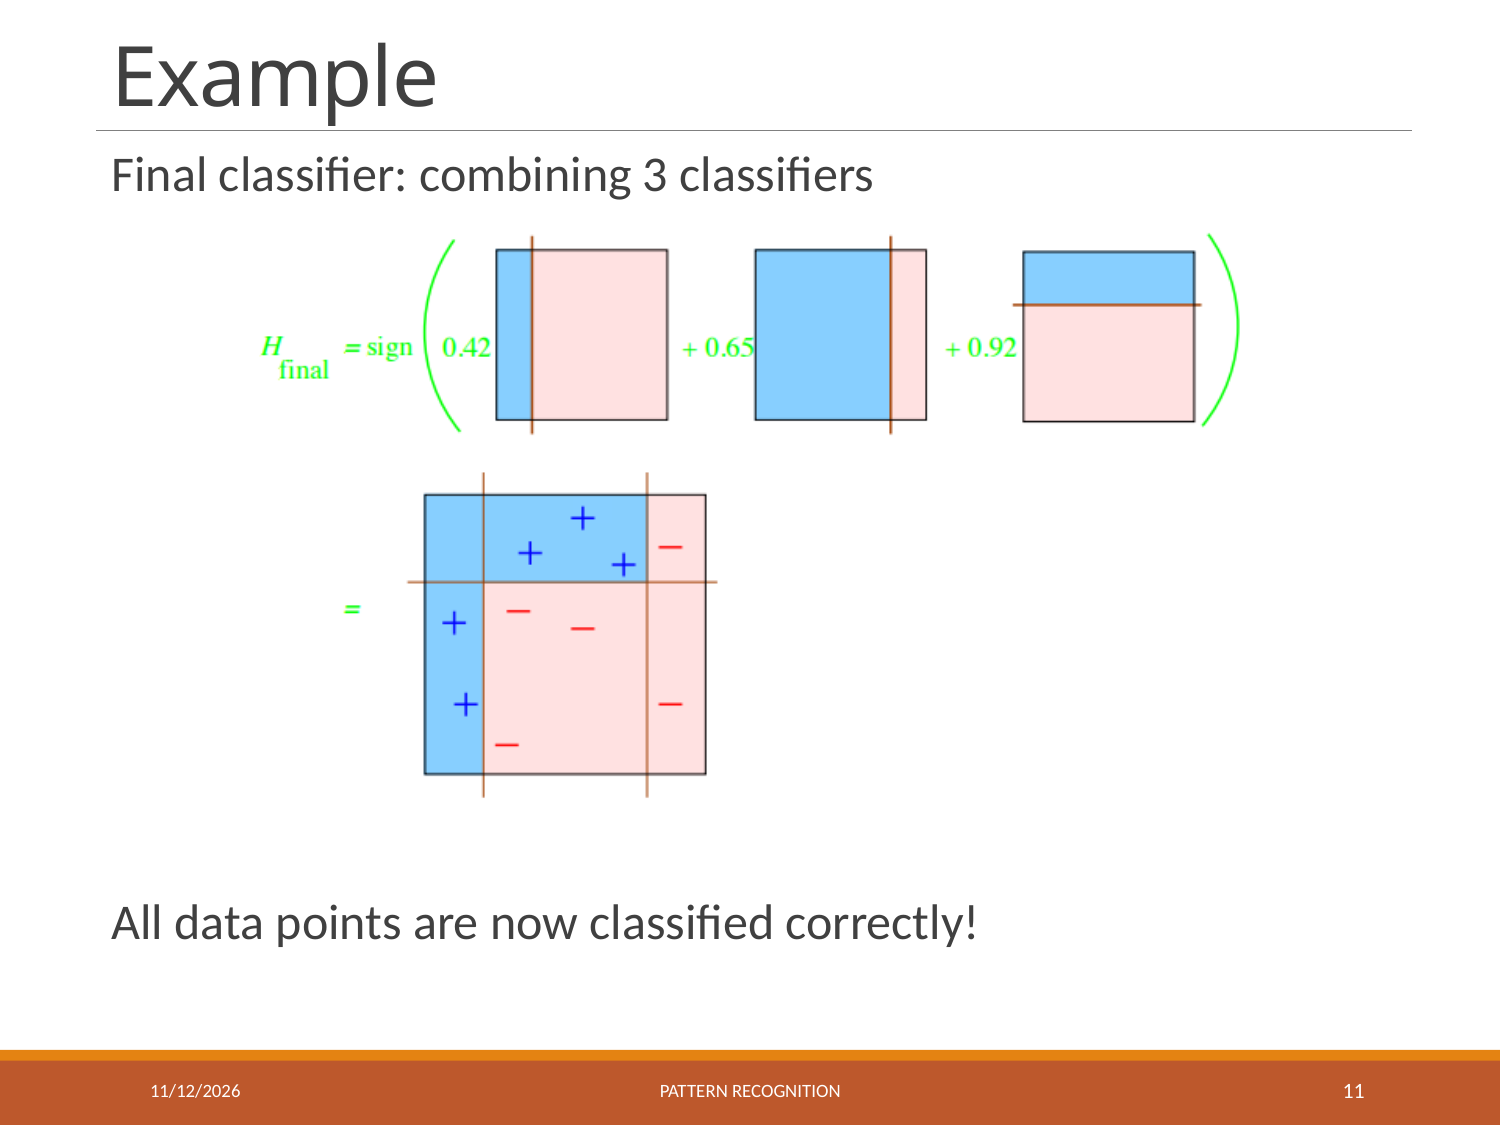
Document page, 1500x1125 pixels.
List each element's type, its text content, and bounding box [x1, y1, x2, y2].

picture [254, 223, 1254, 810]
list Final classifier: combining 3 classifiers All data points are now classified correctly! [96, 140, 1413, 1034]
title Example [96, 19, 1413, 131]
footer Pattern recognition [453, 1059, 1047, 1120]
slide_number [135, 1059, 440, 1120]
slide_number 11 [1218, 1059, 1380, 1120]
